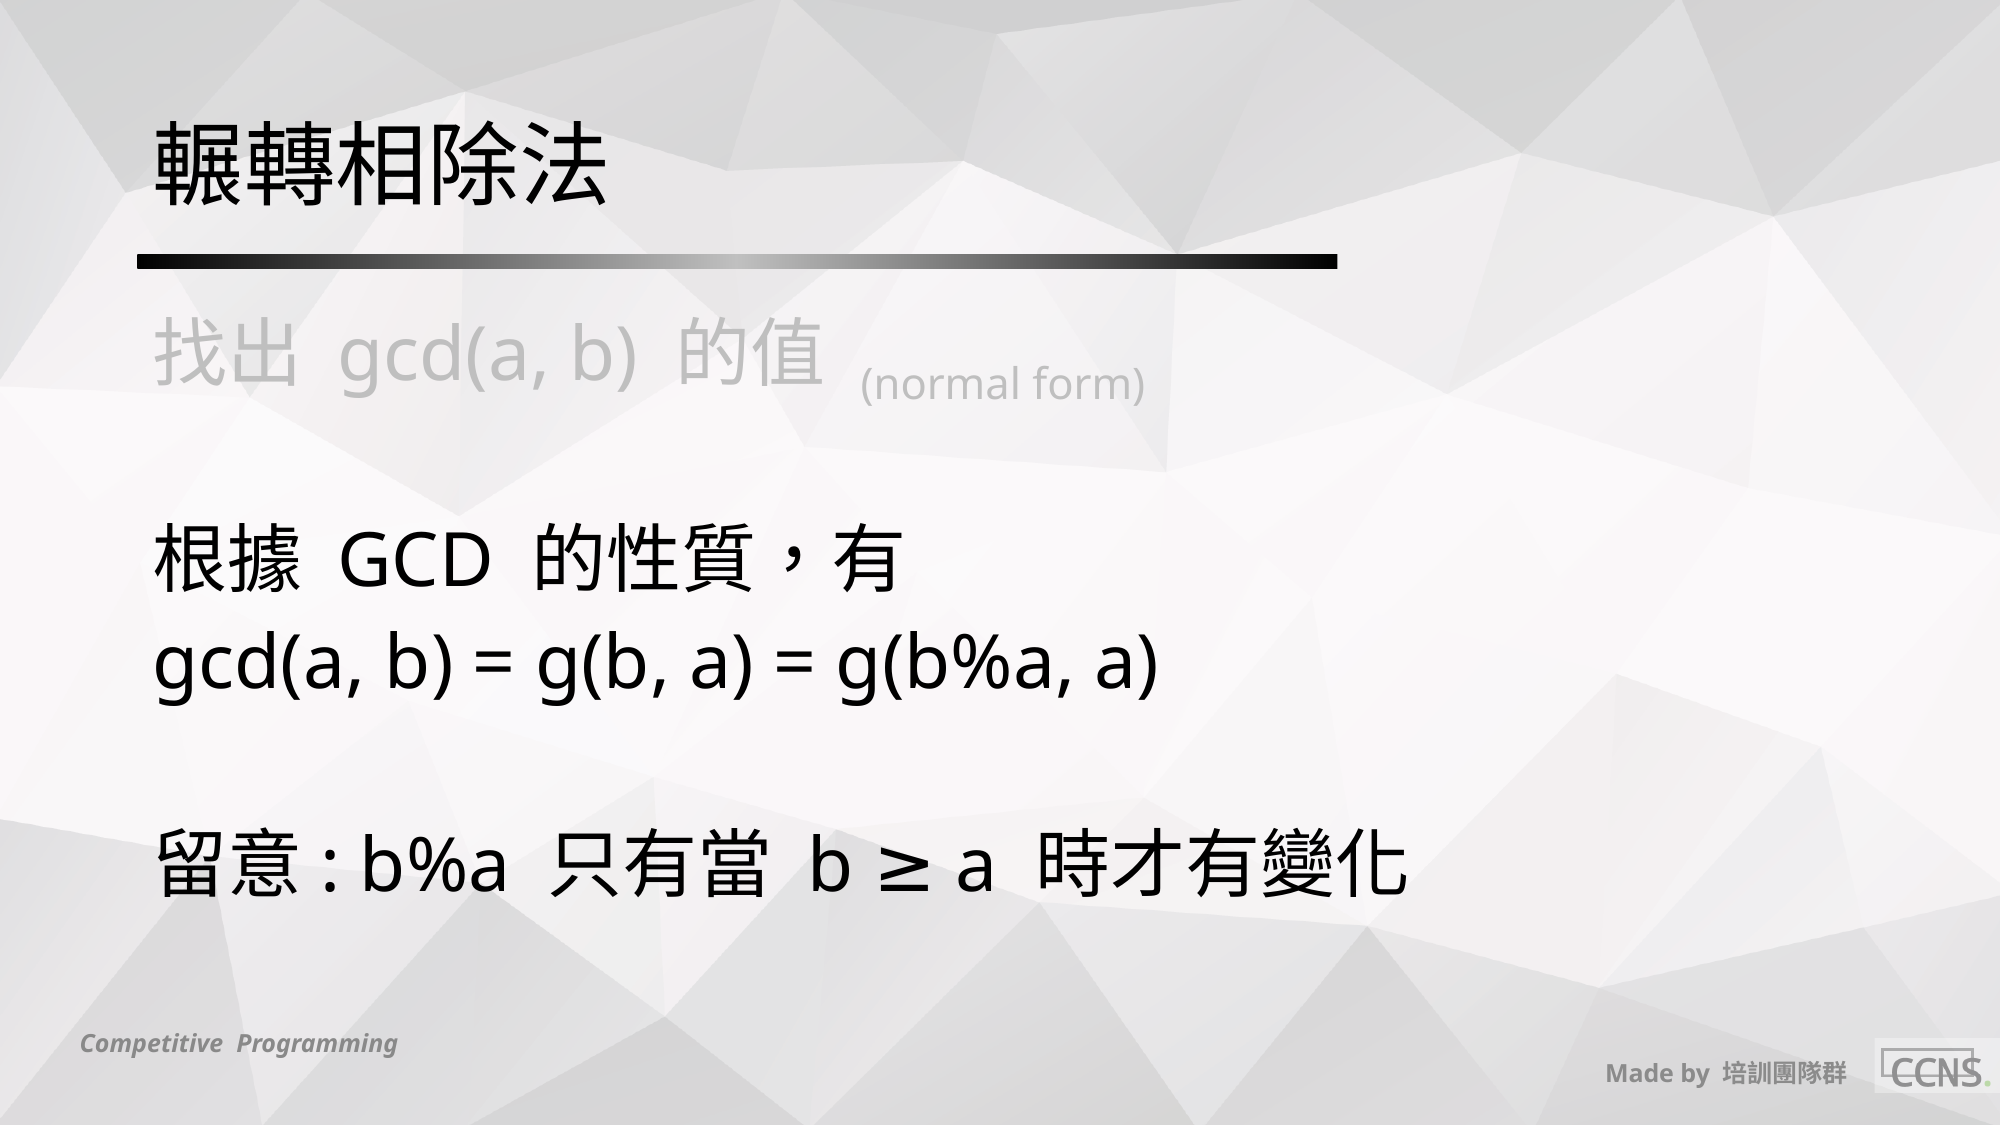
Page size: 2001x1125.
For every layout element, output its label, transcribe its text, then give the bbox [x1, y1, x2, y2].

list 找出 gcd(a, b) 的值 (normal form) 根據 GCD 的性質，有 gcd(a, b) = g(b, a) = g(b%a, a) 留意: b%a 只有當 b ≥ a 時才有變化 [137, 299, 1863, 1014]
title 輾轉相除法 [137, 59, 1863, 278]
picture [0, 0, 2000, 1125]
